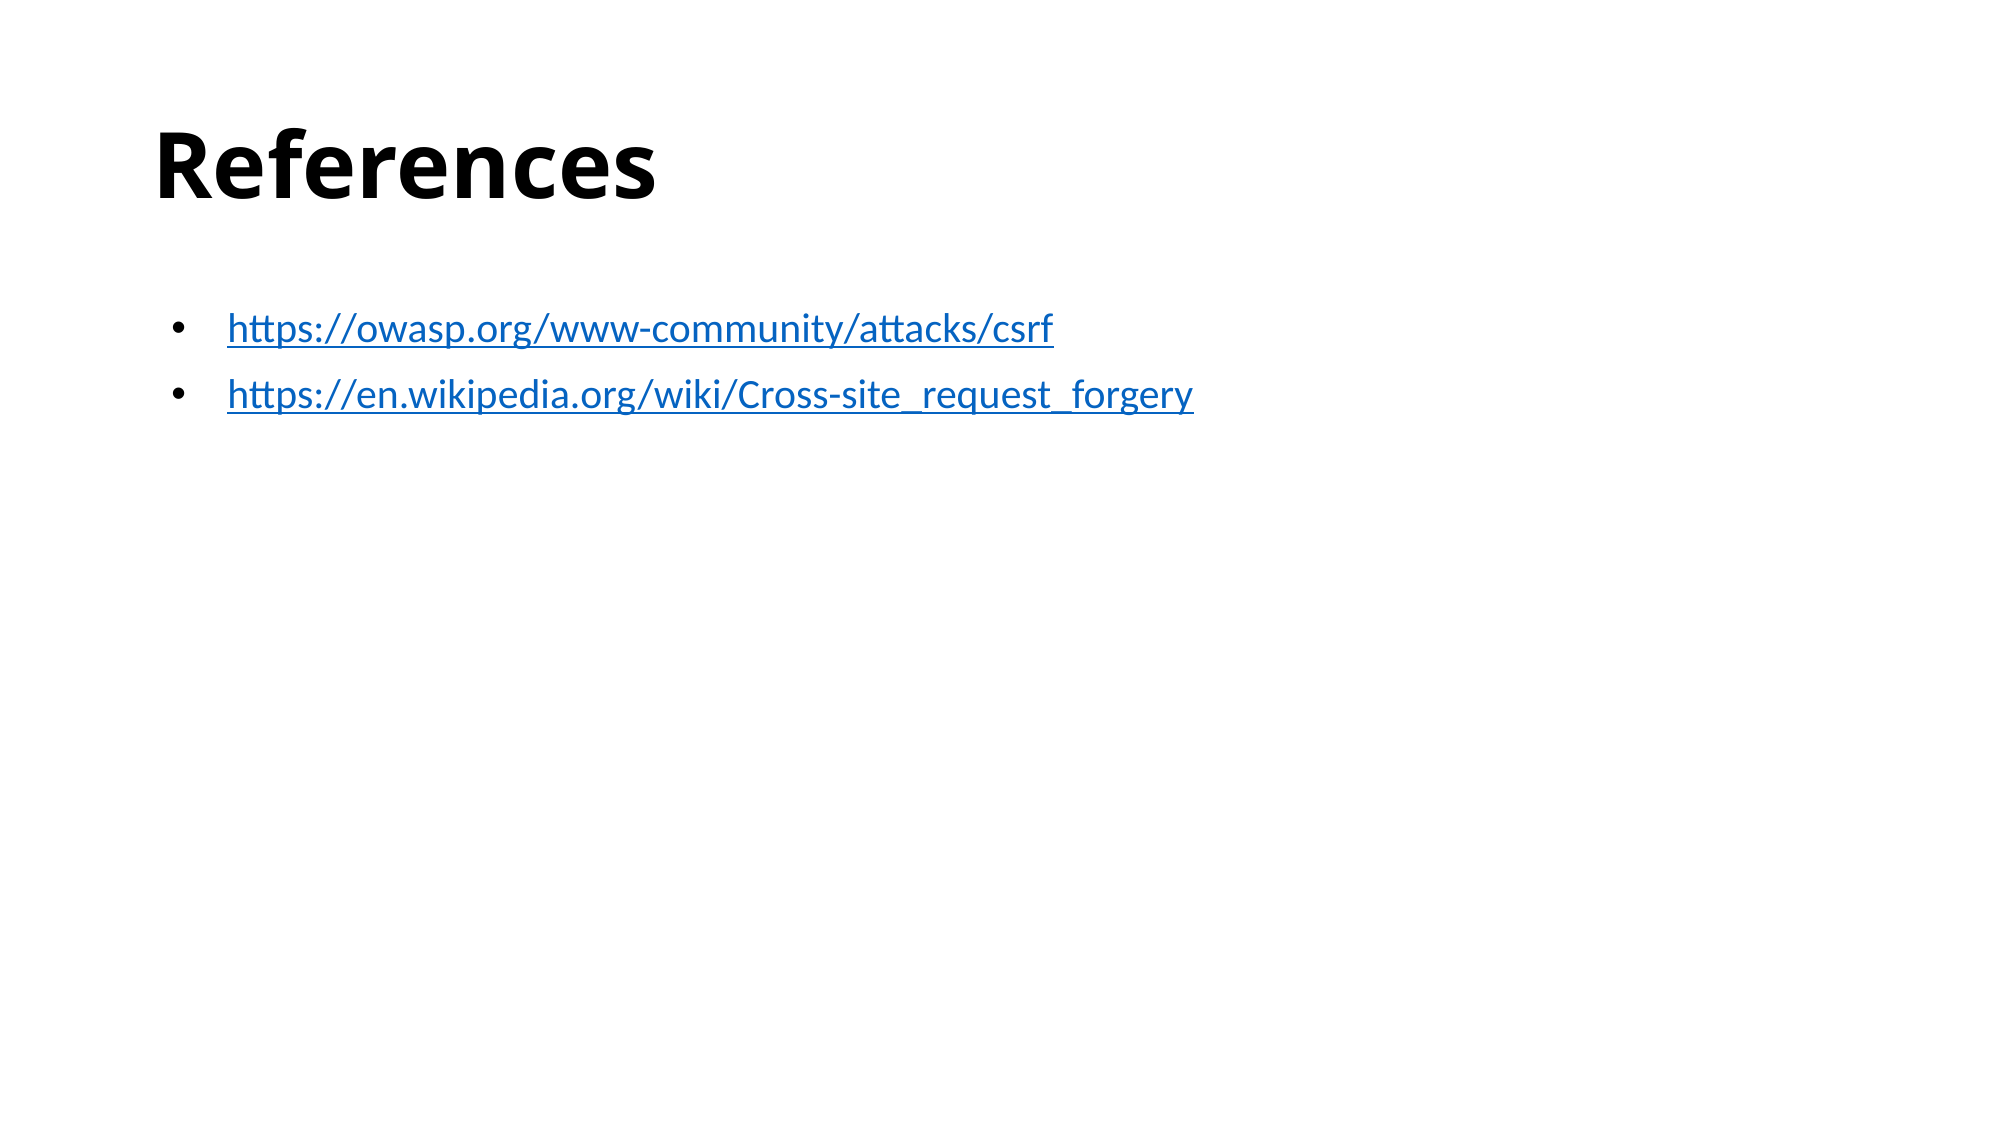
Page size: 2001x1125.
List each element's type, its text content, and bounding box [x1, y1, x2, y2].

title References [137, 59, 1863, 278]
list https://owasp.org/www-community/attacks/csrf https://en.wikipedia.org/wiki/Cross-site_request_forgery [137, 299, 1863, 1014]
